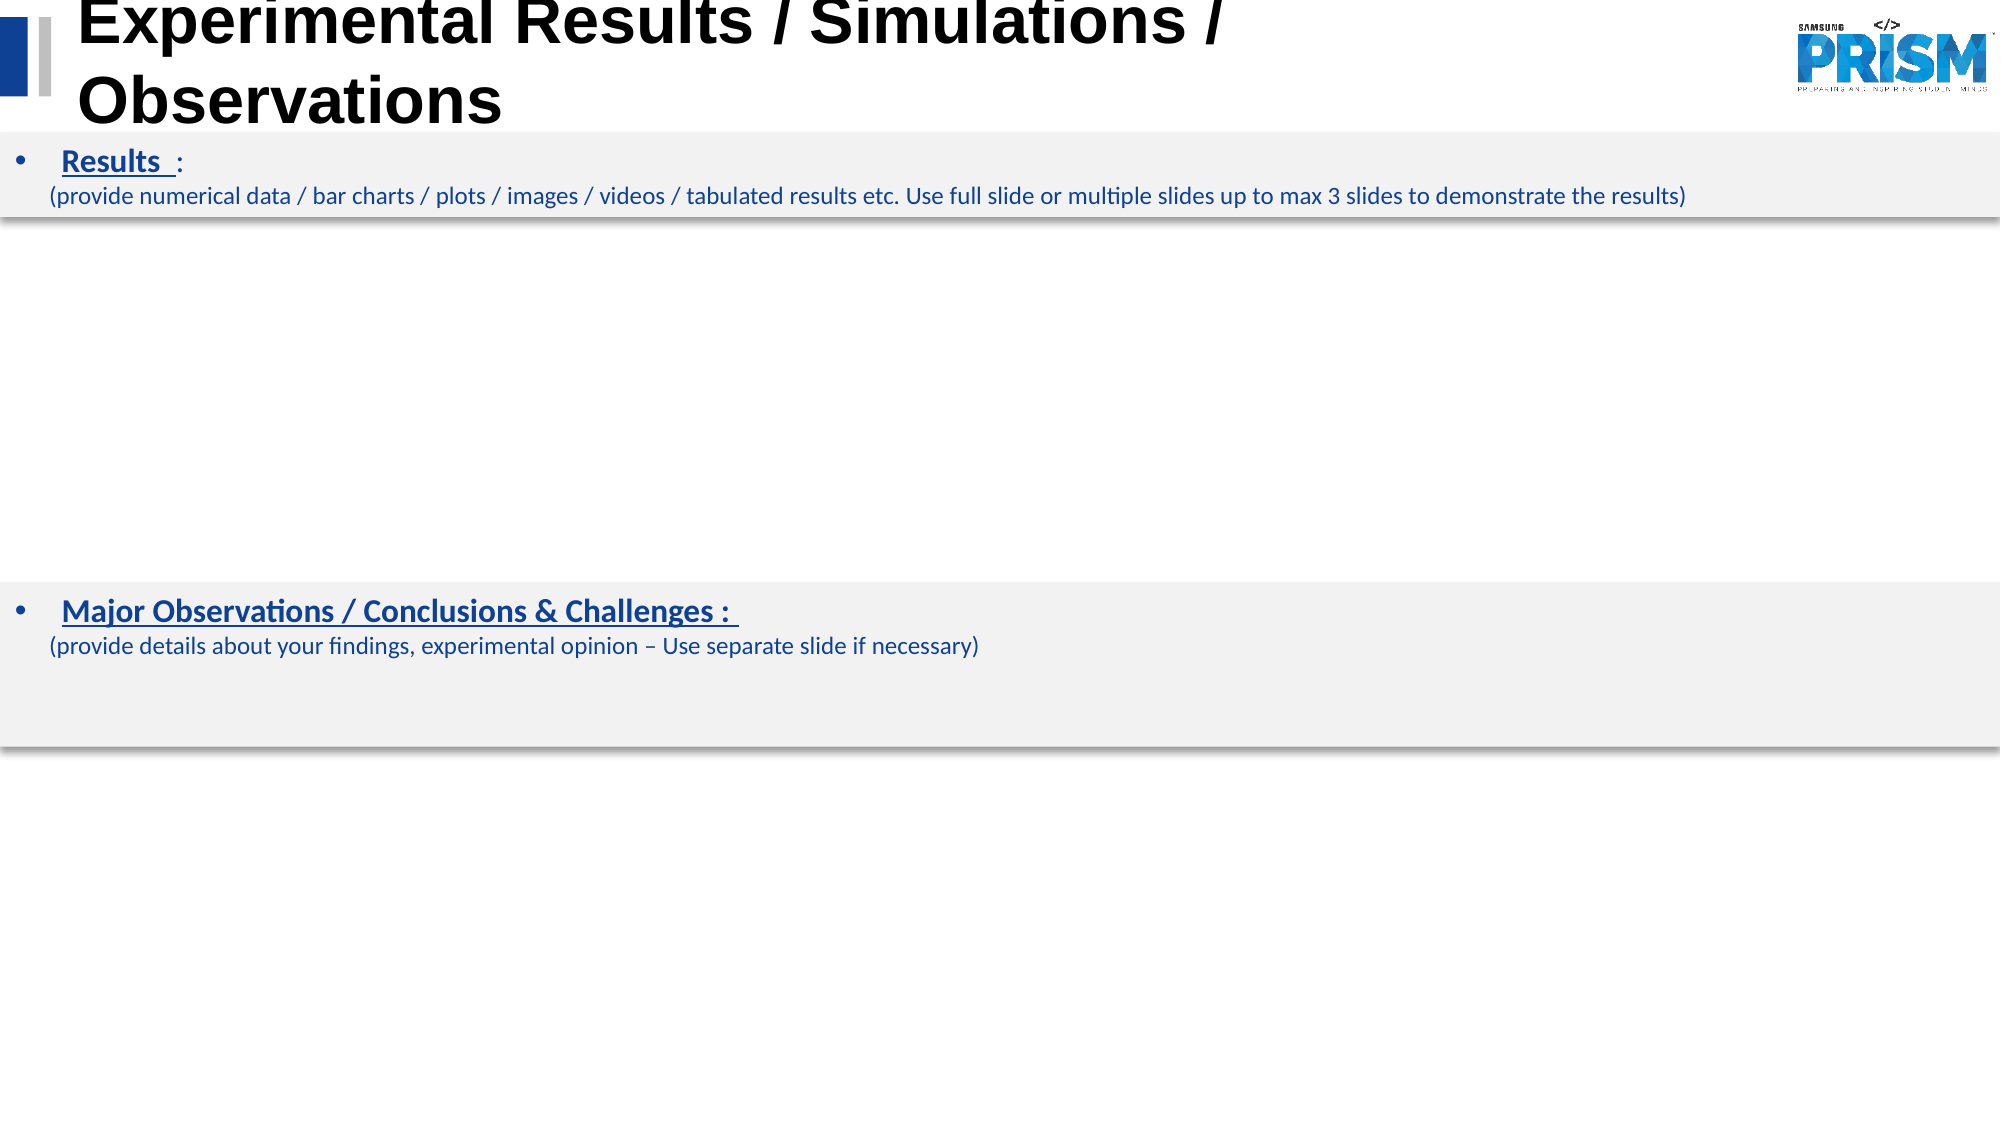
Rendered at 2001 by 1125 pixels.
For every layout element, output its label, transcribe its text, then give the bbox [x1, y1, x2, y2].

text_box Results : (provide numerical data / bar charts / plots / images / videos / tabulated results etc. Use full slide or multiple slides up to max 3 slides to demonstrate the results) [0, 132, 2000, 217]
picture [1794, 16, 2000, 96]
text_box Major Observations / Conclusions & Challenges : (provide details about your findings, experimental opinion – Use separate slide if necessary) [0, 582, 2000, 747]
text_box [0, 17, 28, 97]
text_box Experimental Results / Simulations / Observations [62, 0, 1605, 131]
text_box [38, 17, 52, 97]
